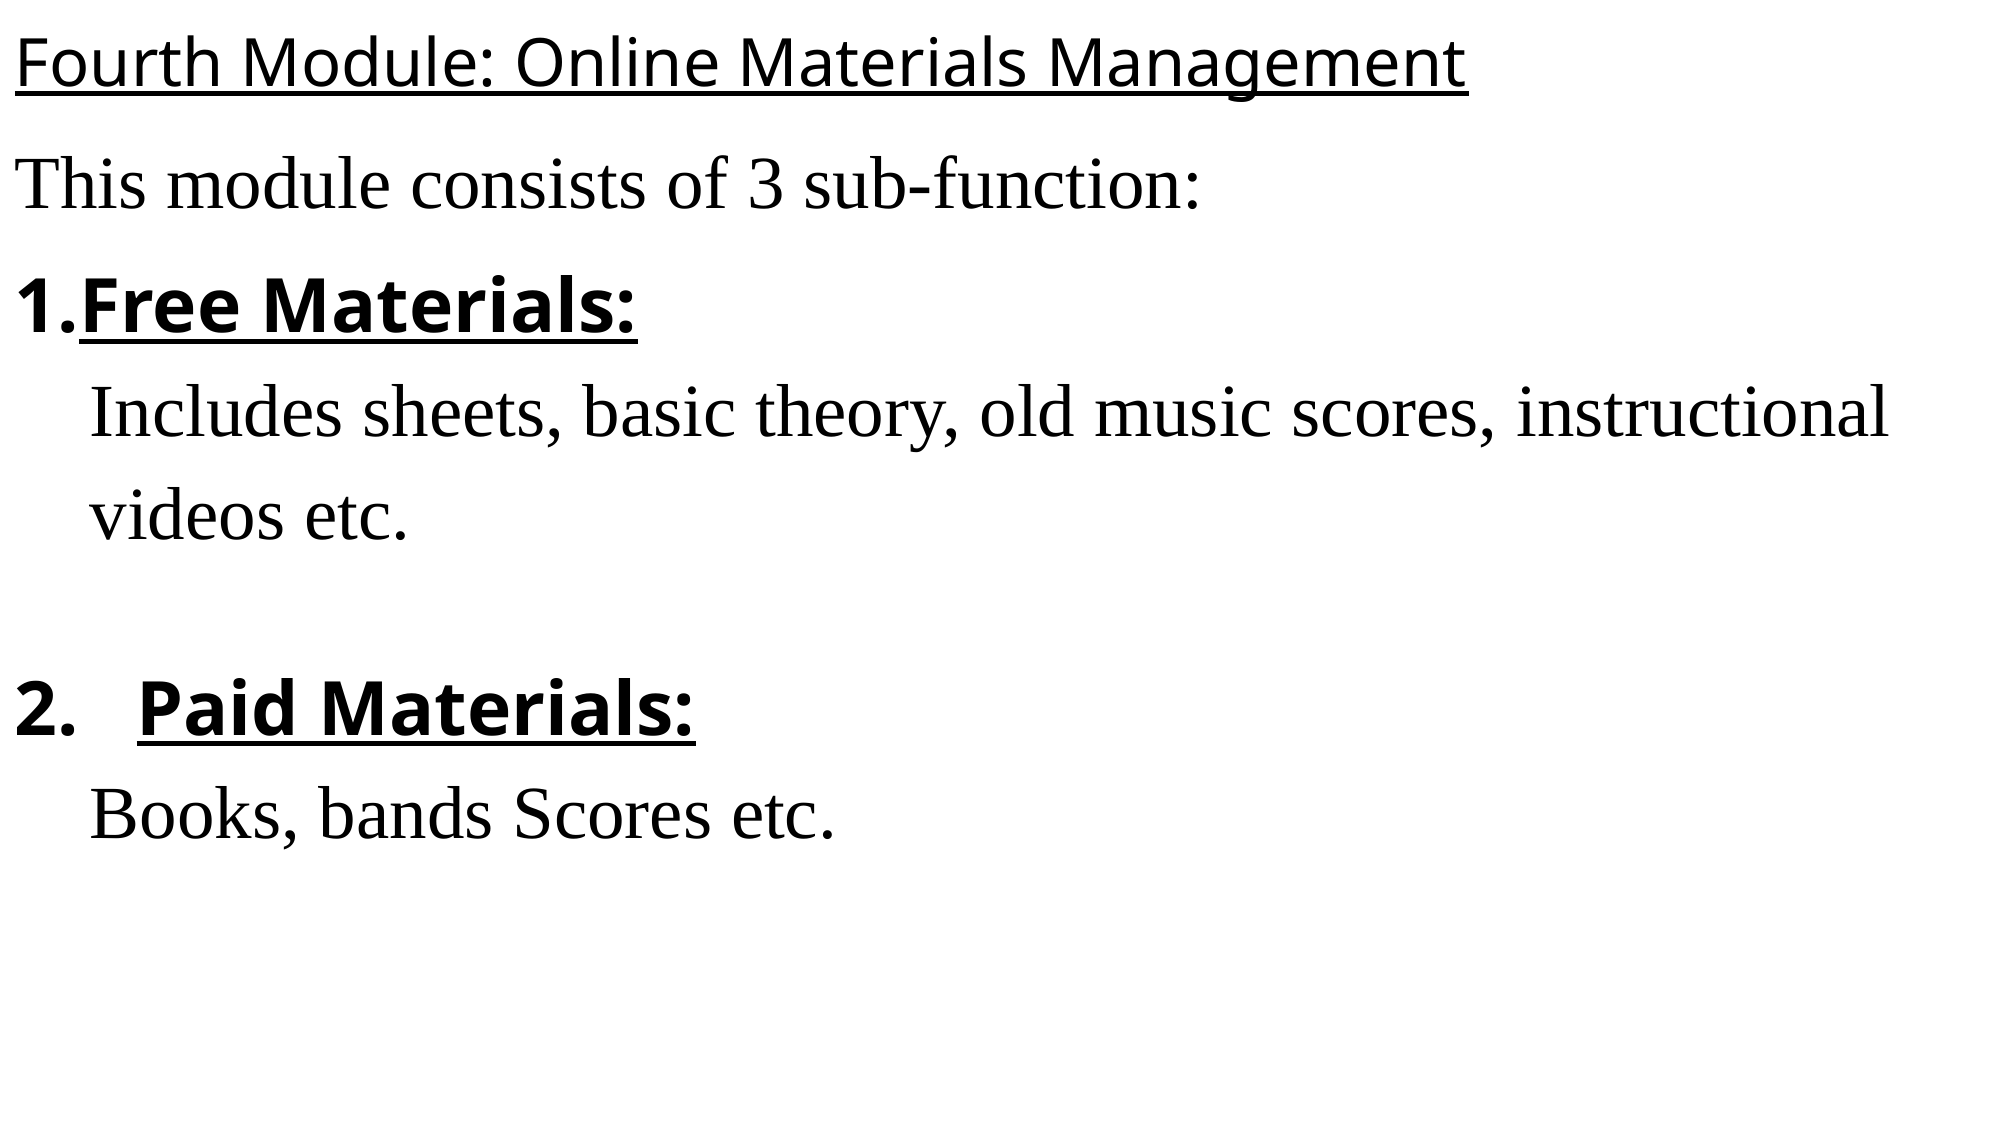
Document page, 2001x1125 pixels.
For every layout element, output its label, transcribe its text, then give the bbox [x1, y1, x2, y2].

text_box Fourth Module: Online Materials Management This module consists of 3 sub-function: Free Materials: Includes sheets, basic theory, old music scores, instructional videos etc. Paid Materials: Books, bands Scores etc. [0, 0, 2000, 862]
